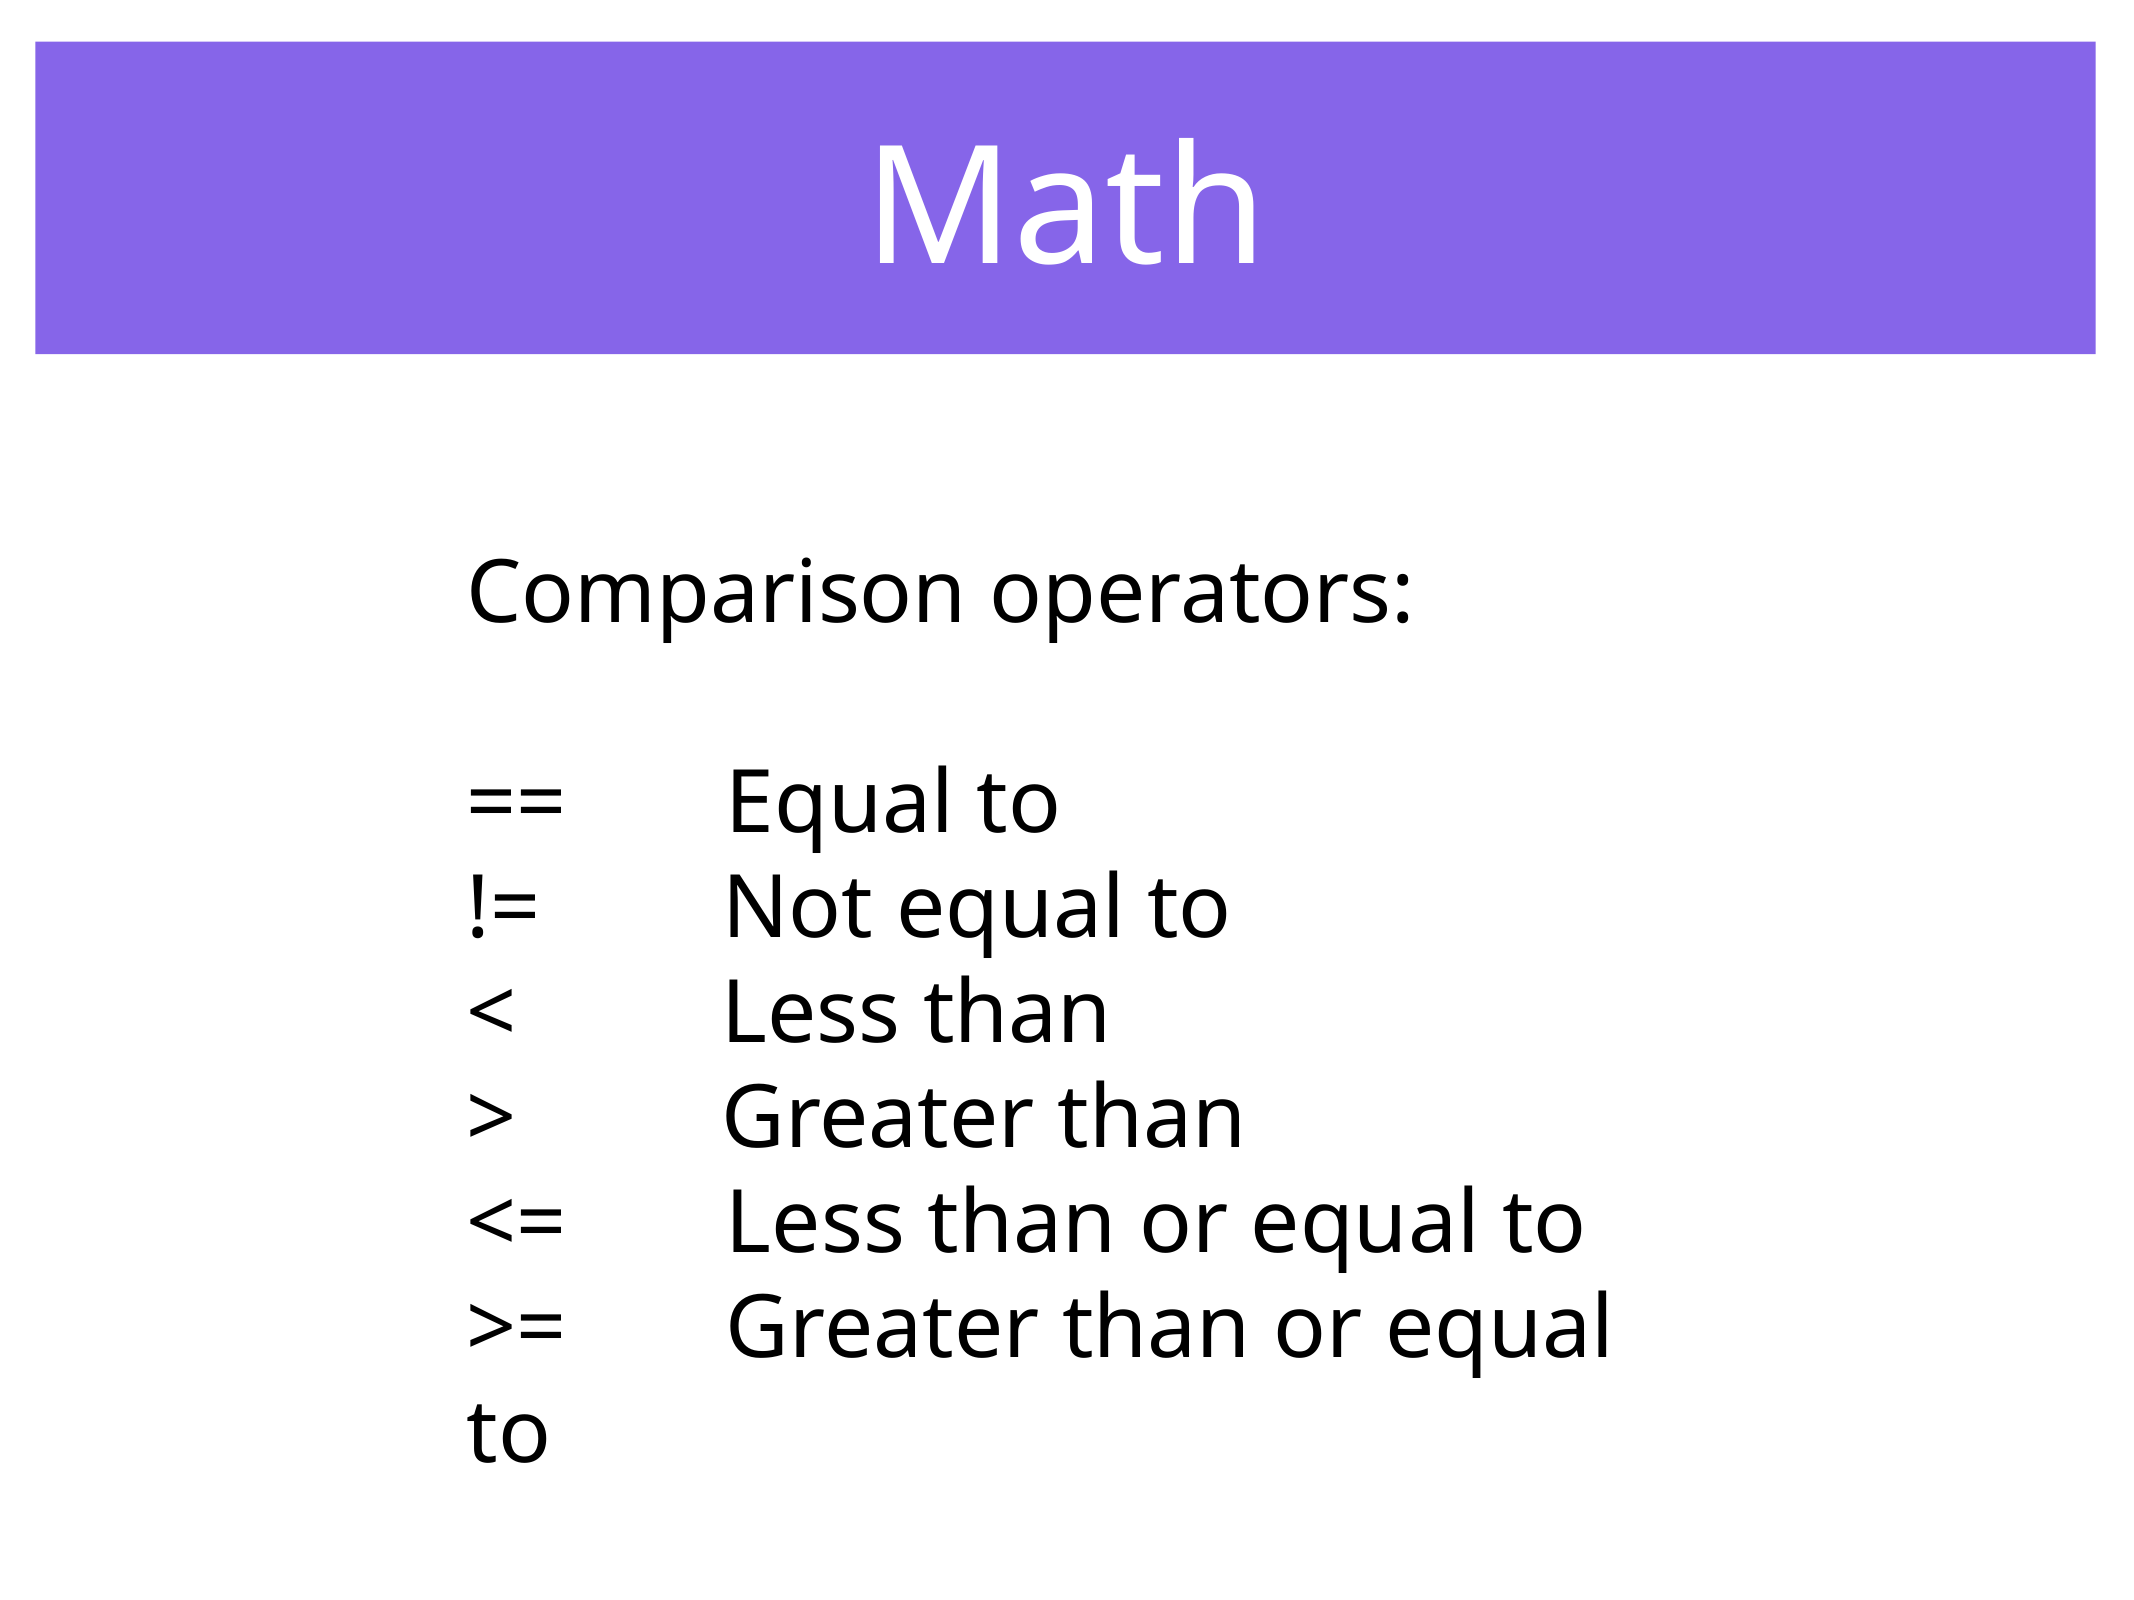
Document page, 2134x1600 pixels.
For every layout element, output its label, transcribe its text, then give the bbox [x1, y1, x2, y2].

text_box Math [35, 41, 2096, 355]
list Comparison operators: == Equal to != Not equal to < Less than > Greater than <= Less than or equal to >= Greater than or equal to [466, 534, 1666, 1380]
